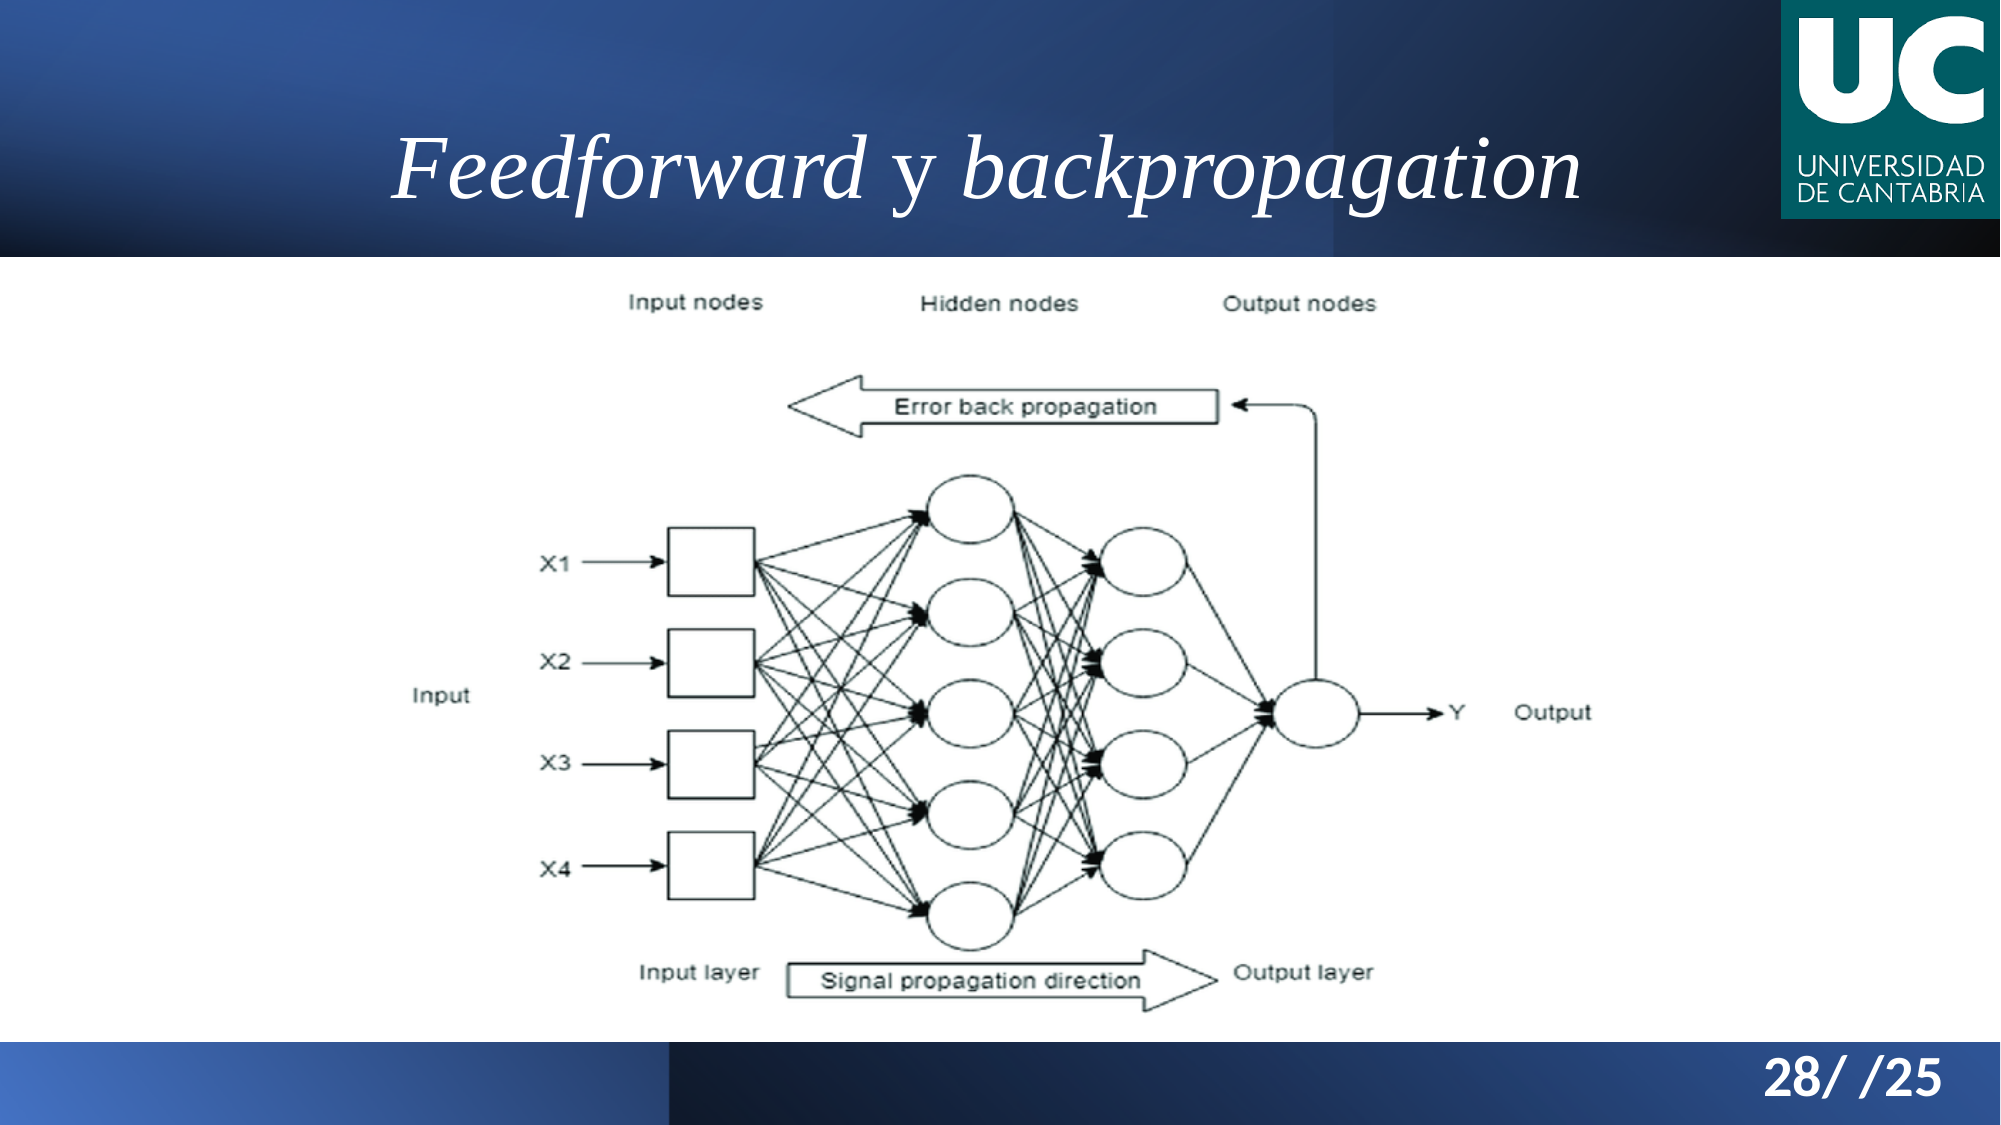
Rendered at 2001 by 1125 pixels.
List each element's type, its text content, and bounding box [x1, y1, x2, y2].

picture [0, 0, 2000, 257]
picture [0, 1042, 2001, 1125]
title Feedforward y backpropagation [137, 59, 1863, 278]
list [395, 277, 1604, 1027]
slide_number 28 [1412, 1042, 1863, 1103]
